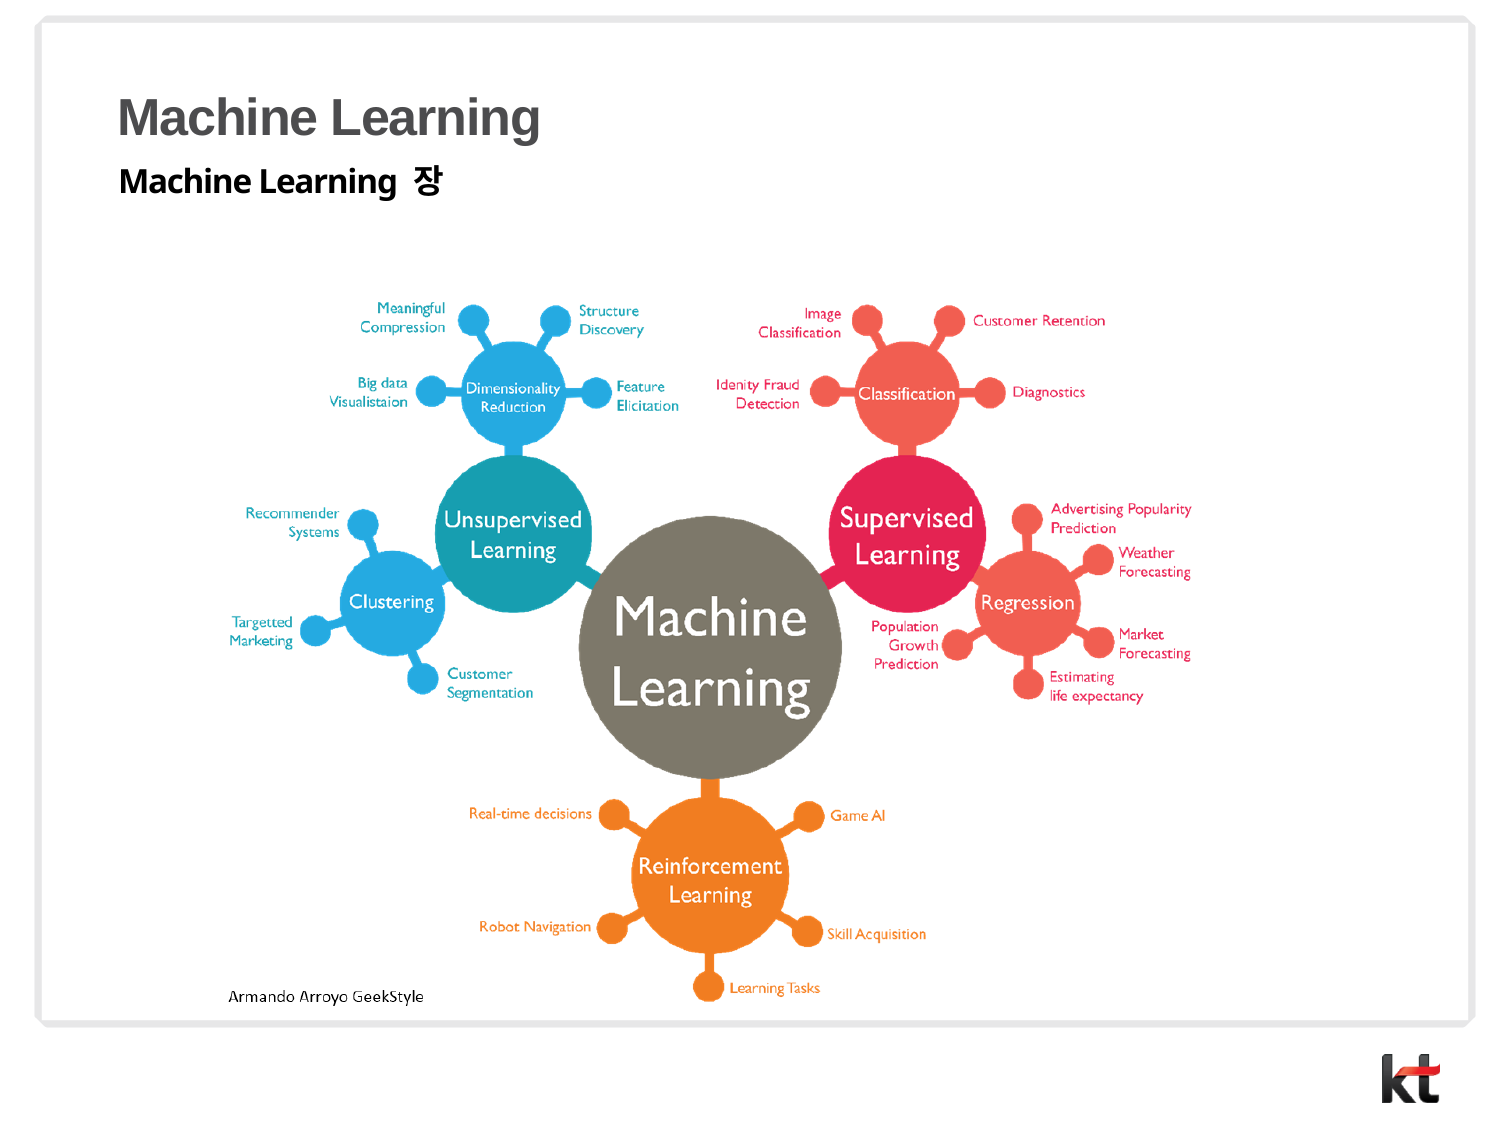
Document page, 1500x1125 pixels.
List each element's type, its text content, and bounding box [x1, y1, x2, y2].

title Machine Learning [117, 90, 1382, 162]
list Machine Learning 장 [118, 164, 1382, 263]
picture [5, 0, 1500, 1103]
